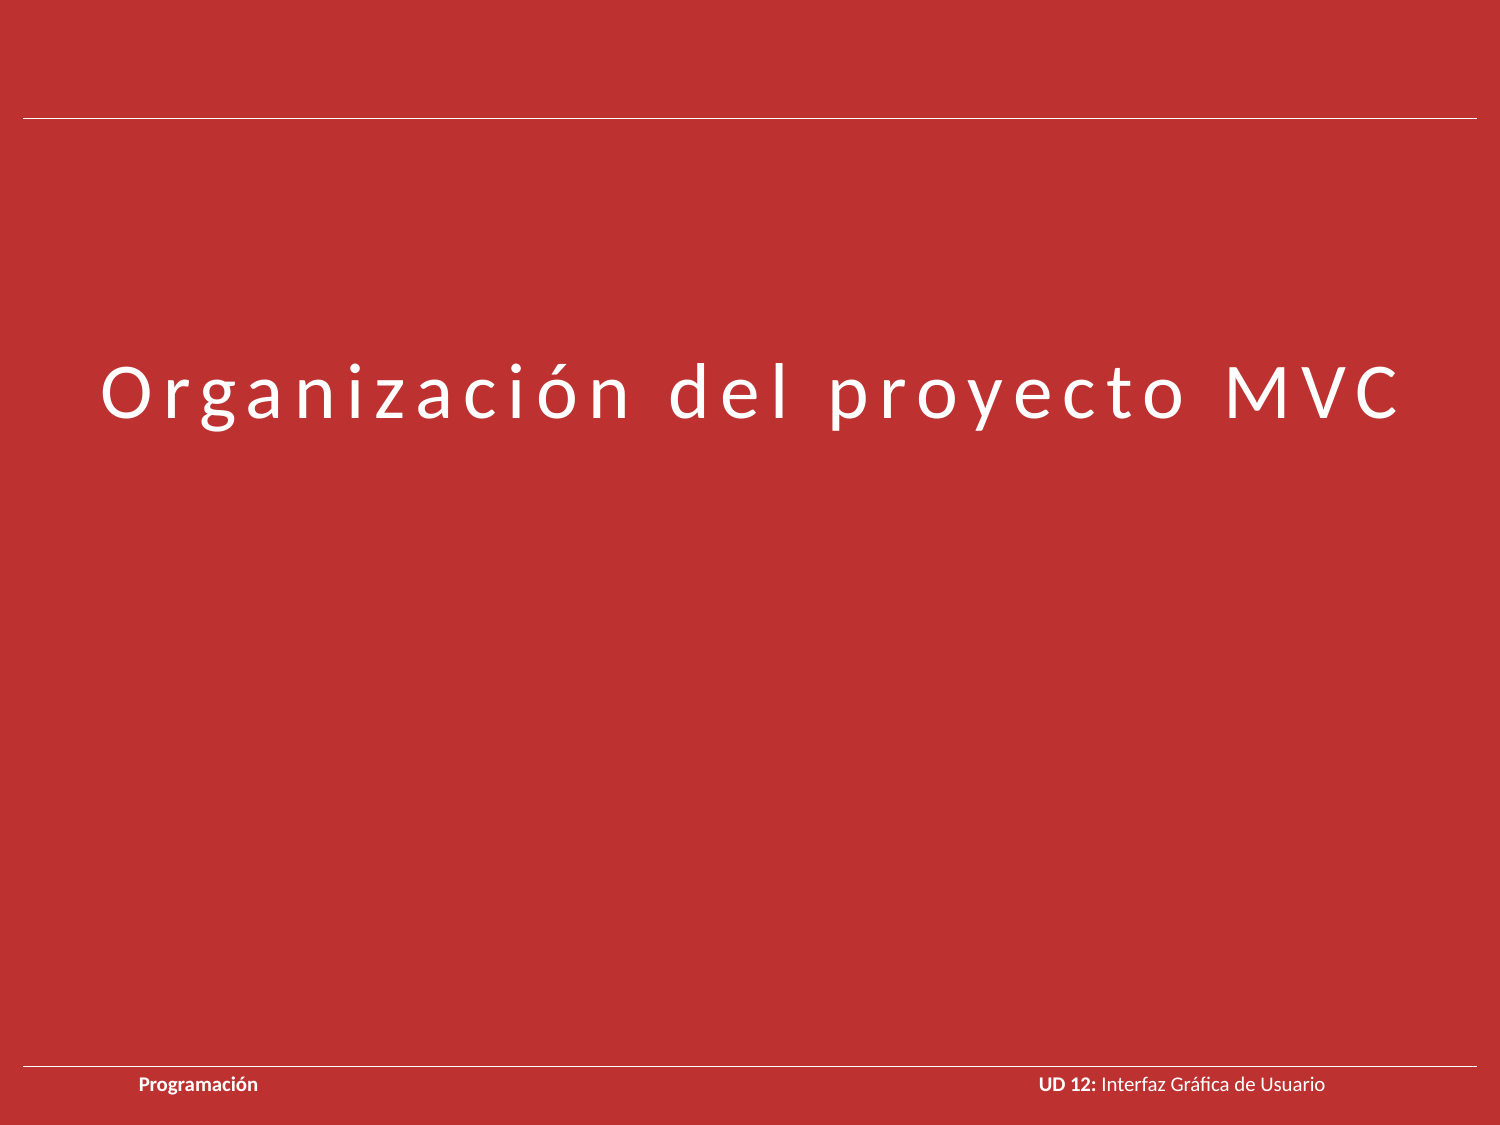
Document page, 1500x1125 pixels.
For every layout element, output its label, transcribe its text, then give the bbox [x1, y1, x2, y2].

text_box Programación UD 12: Interfaz Gráfica de Usuario [23, 1062, 1441, 1092]
text_box Organización del proyecto MVC [0, 339, 1500, 516]
